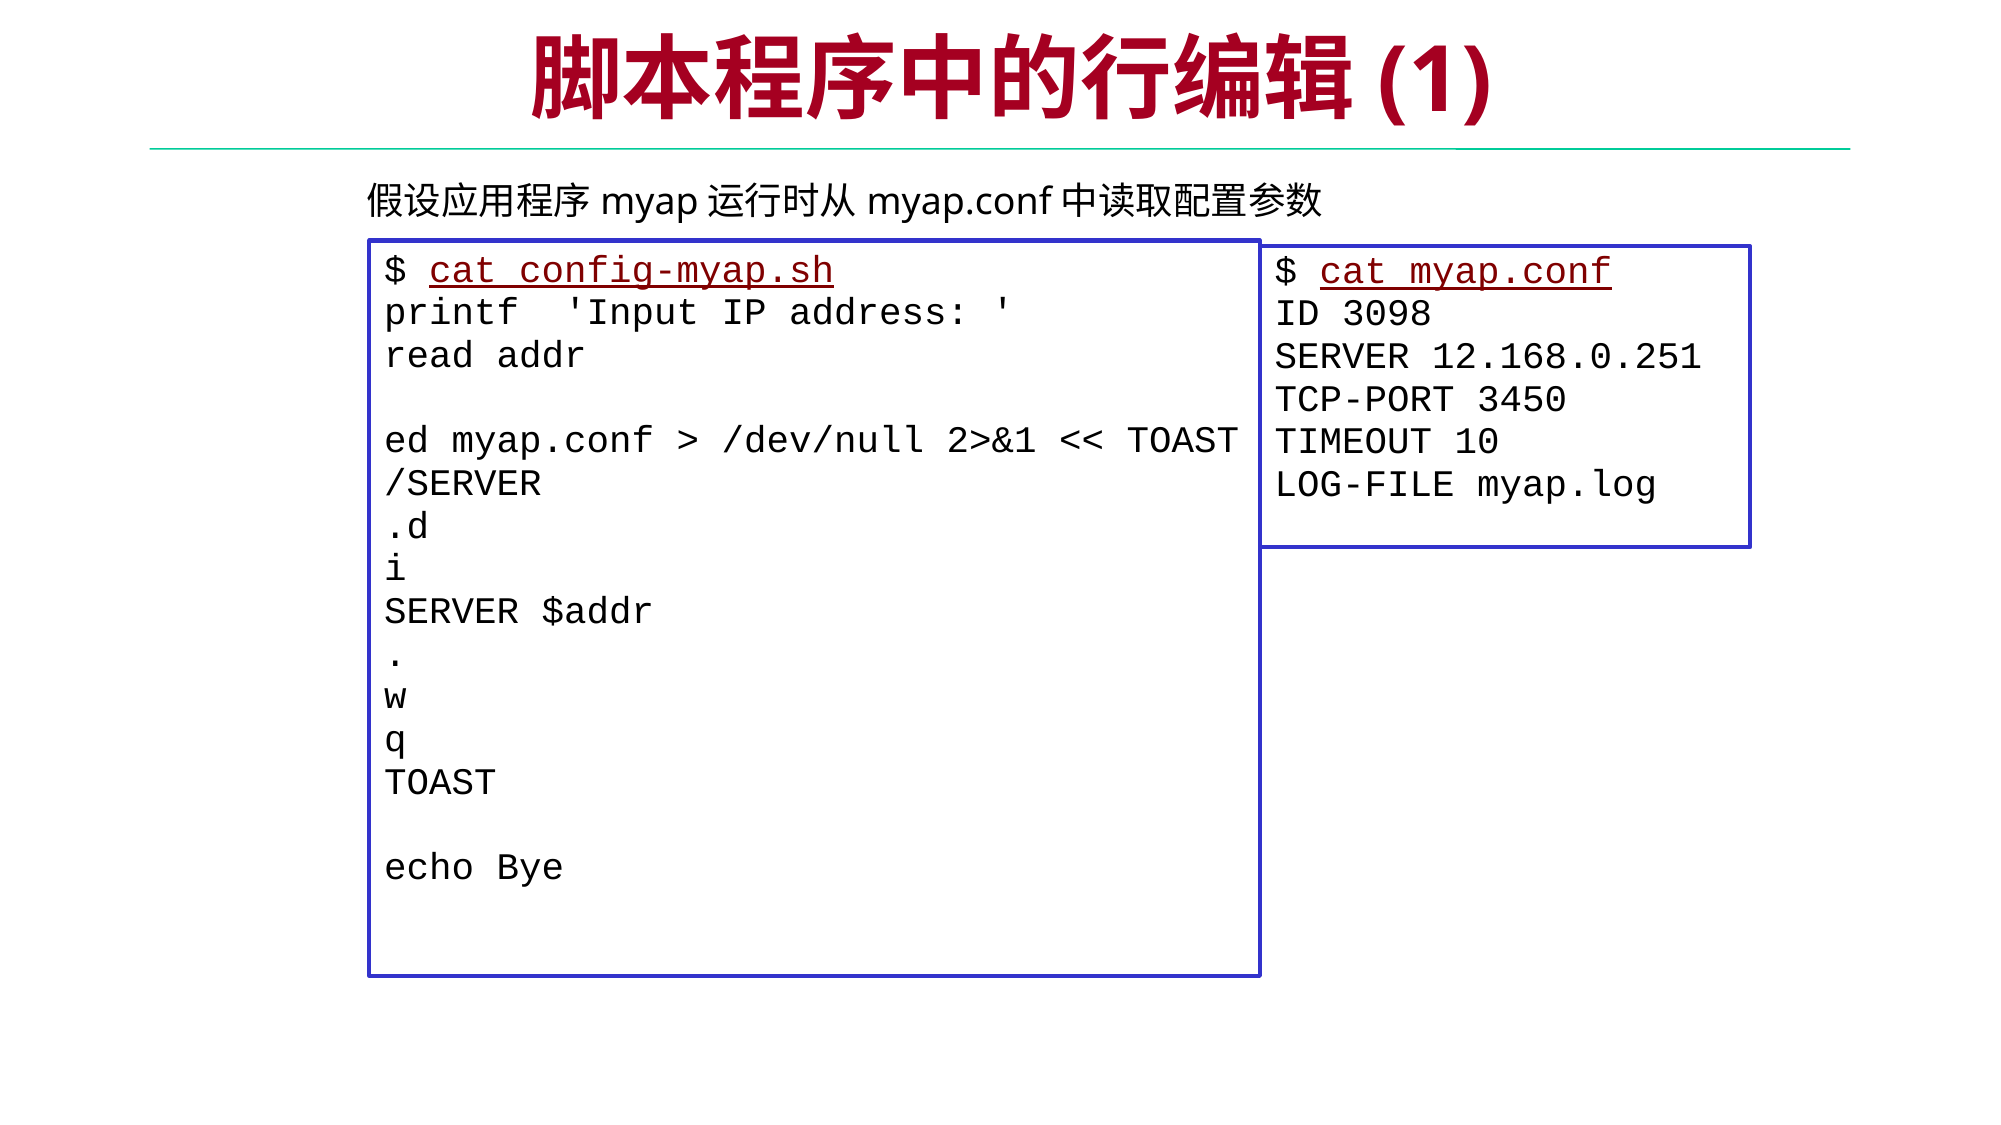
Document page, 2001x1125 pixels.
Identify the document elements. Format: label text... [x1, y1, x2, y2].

text_box $ cat config-myap.sh printf 'Input IP address: ' read addr ed myap.conf > /dev/null 2>&1 << TOAST /SERVER .d i SERVER $addr . w q TOAST echo Bye [367, 238, 1262, 978]
text_box 假设应用程序myap运行时从myap.conf中读取配置参数 [355, 178, 1518, 241]
text_box $ cat myap.conf ID 3098 SERVER 12.168.0.251 TCP-PORT 3450 TIMEOUT 10 LOG-FILE myap.log [1262, 244, 1752, 549]
text_box 脚本程序中的行编辑(1) [373, 18, 1649, 149]
